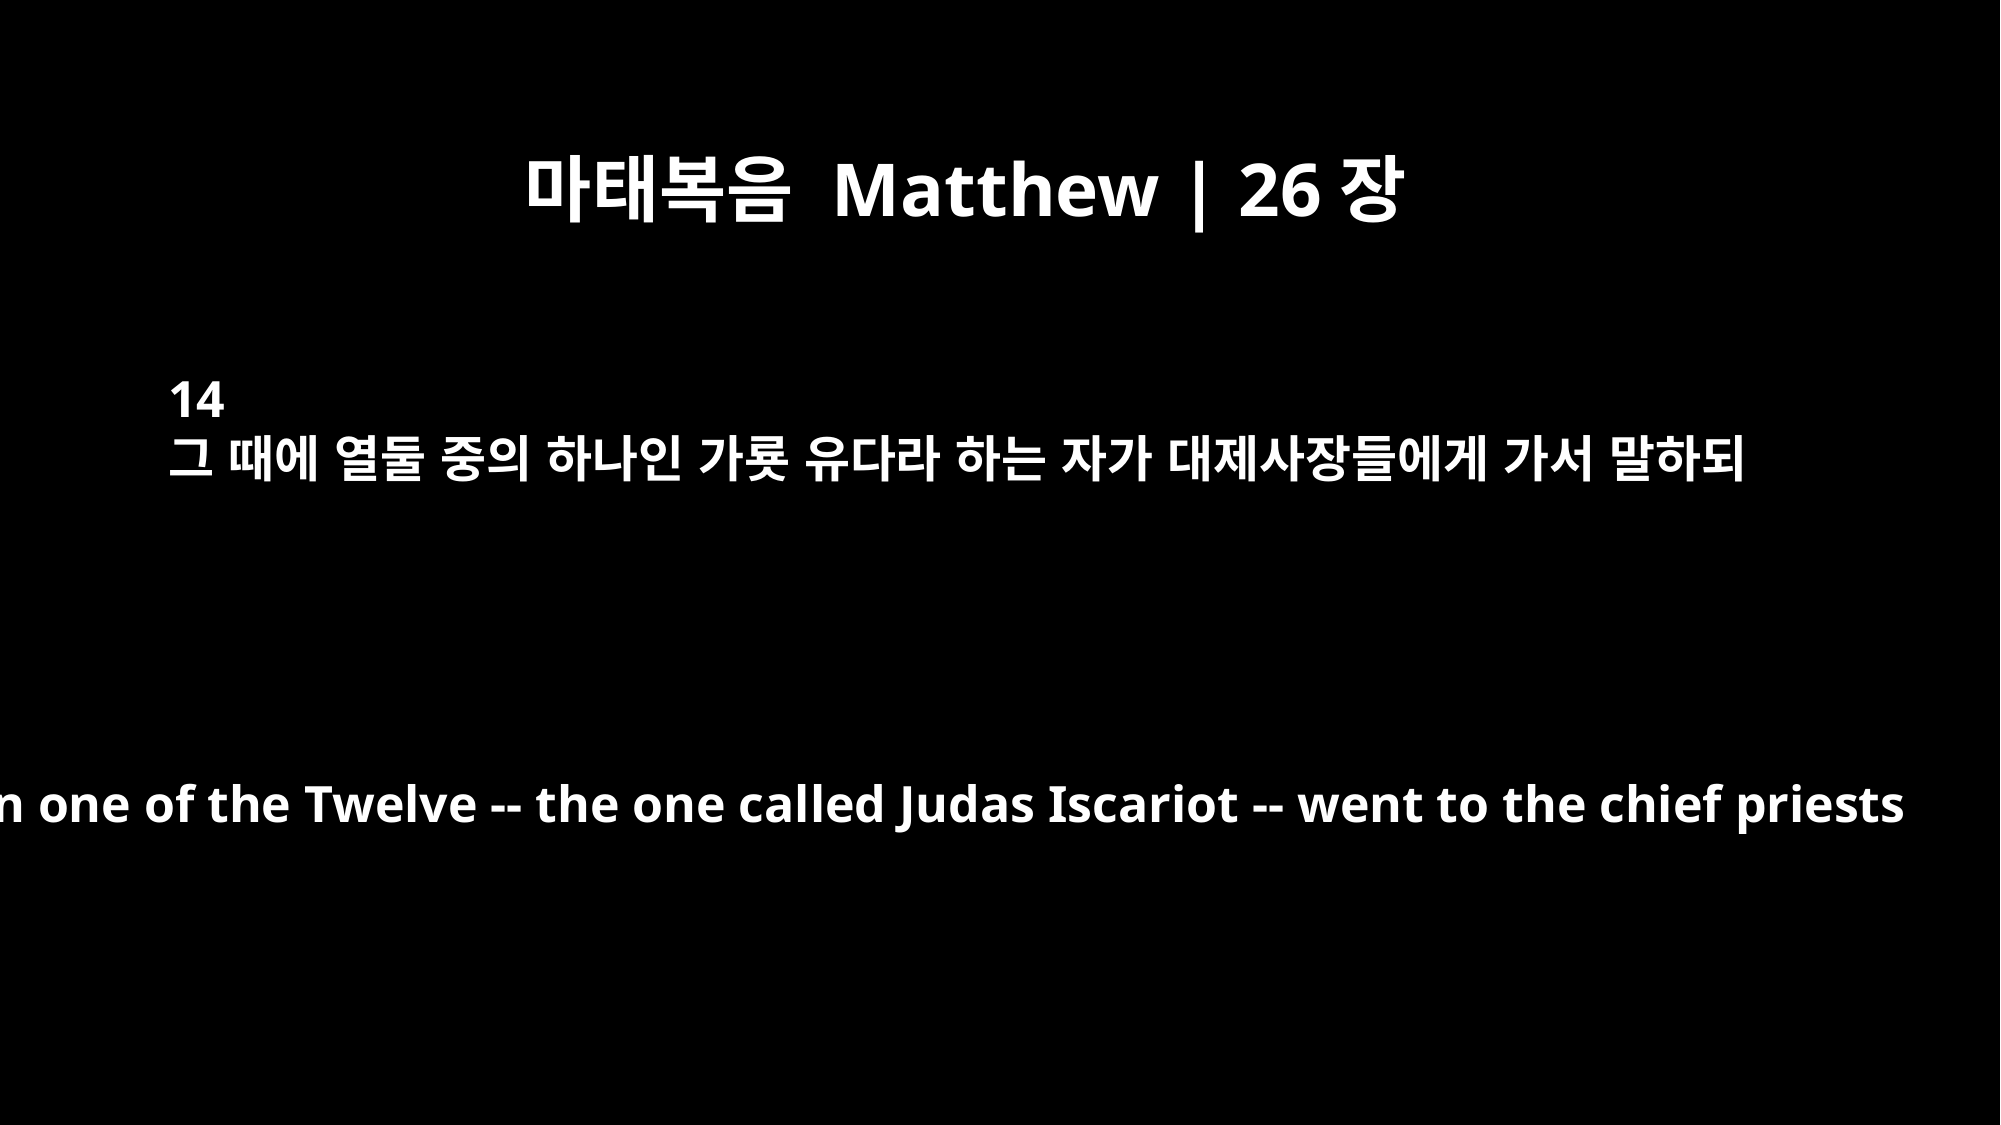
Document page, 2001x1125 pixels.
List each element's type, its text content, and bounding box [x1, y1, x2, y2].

text_box Then one of the Twelve -- the one called Judas Iscariot -- went to the chief priests [0, 764, 1922, 840]
text_box 14 그 때에 열둘 중의 하나인 가룟 유다라 하는 자가 대제사장들에게 가서 말하되 [153, 359, 1764, 495]
text_box 마태복음 Matthew | 26장 [510, 136, 1422, 239]
